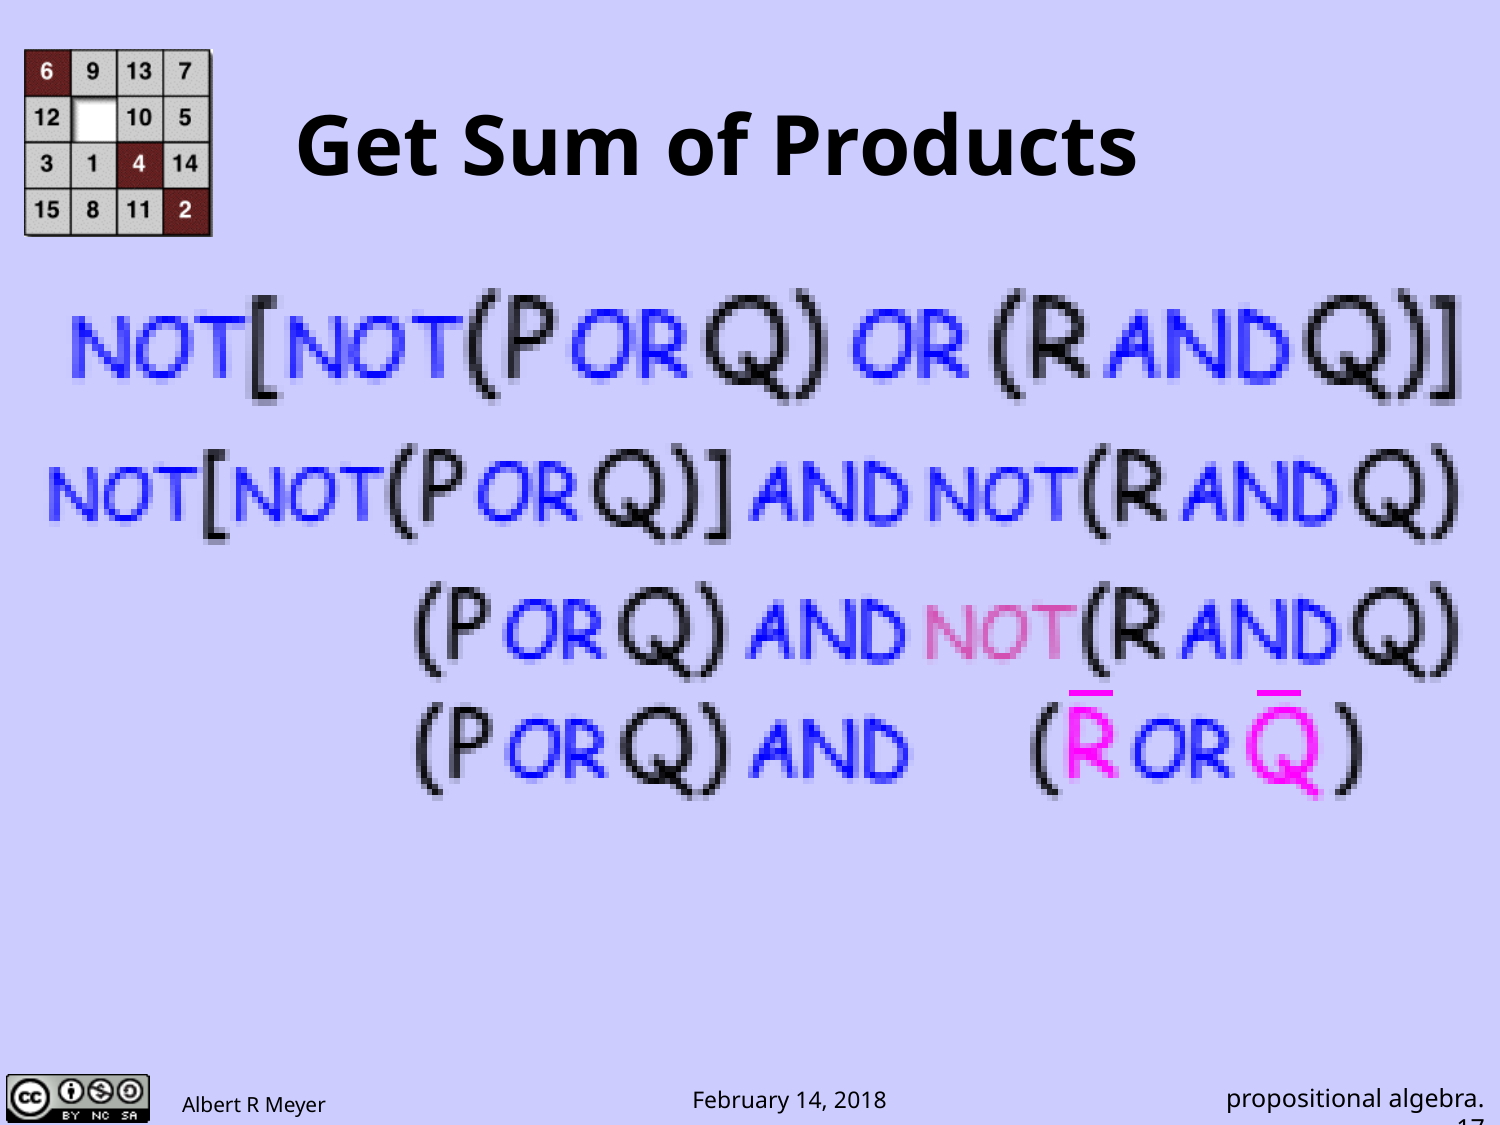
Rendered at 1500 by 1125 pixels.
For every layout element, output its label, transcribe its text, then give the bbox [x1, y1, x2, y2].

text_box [37, 425, 1482, 558]
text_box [403, 564, 1476, 697]
slide_number propositional algebra.17 [1202, 1074, 1500, 1121]
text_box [60, 268, 1462, 422]
title Get Sum of Products [278, 59, 1394, 225]
picture [24, 49, 213, 237]
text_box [404, 667, 1375, 814]
picture [6, 1074, 150, 1123]
